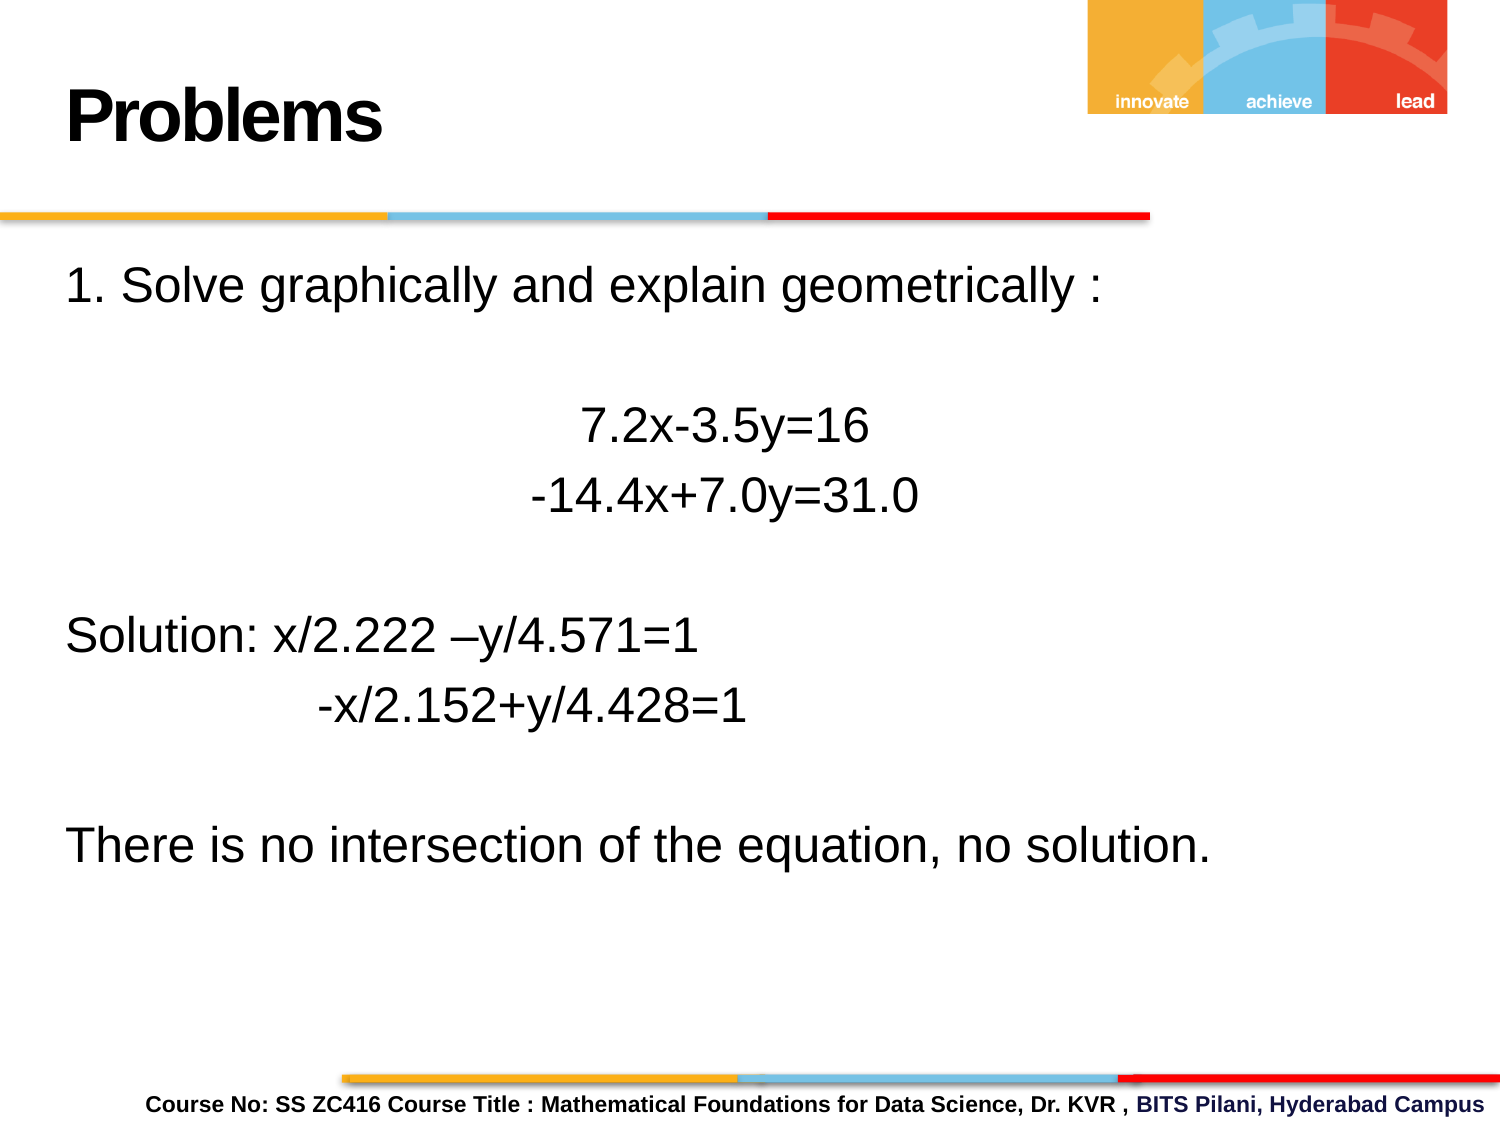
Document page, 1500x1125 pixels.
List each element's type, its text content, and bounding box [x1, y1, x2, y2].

picture [1087, 0, 1448, 114]
list Problems [50, 24, 1088, 213]
list 1. Solve graphically and explain geometrically : 7.2x-3.5y=16 -14.4x+7.0y=31.0 Solution: x/2.222 –y/4.571=1 -x/2.152+y/4.428=1 There is no intersection of the equation, no solution. [50, 245, 1400, 988]
